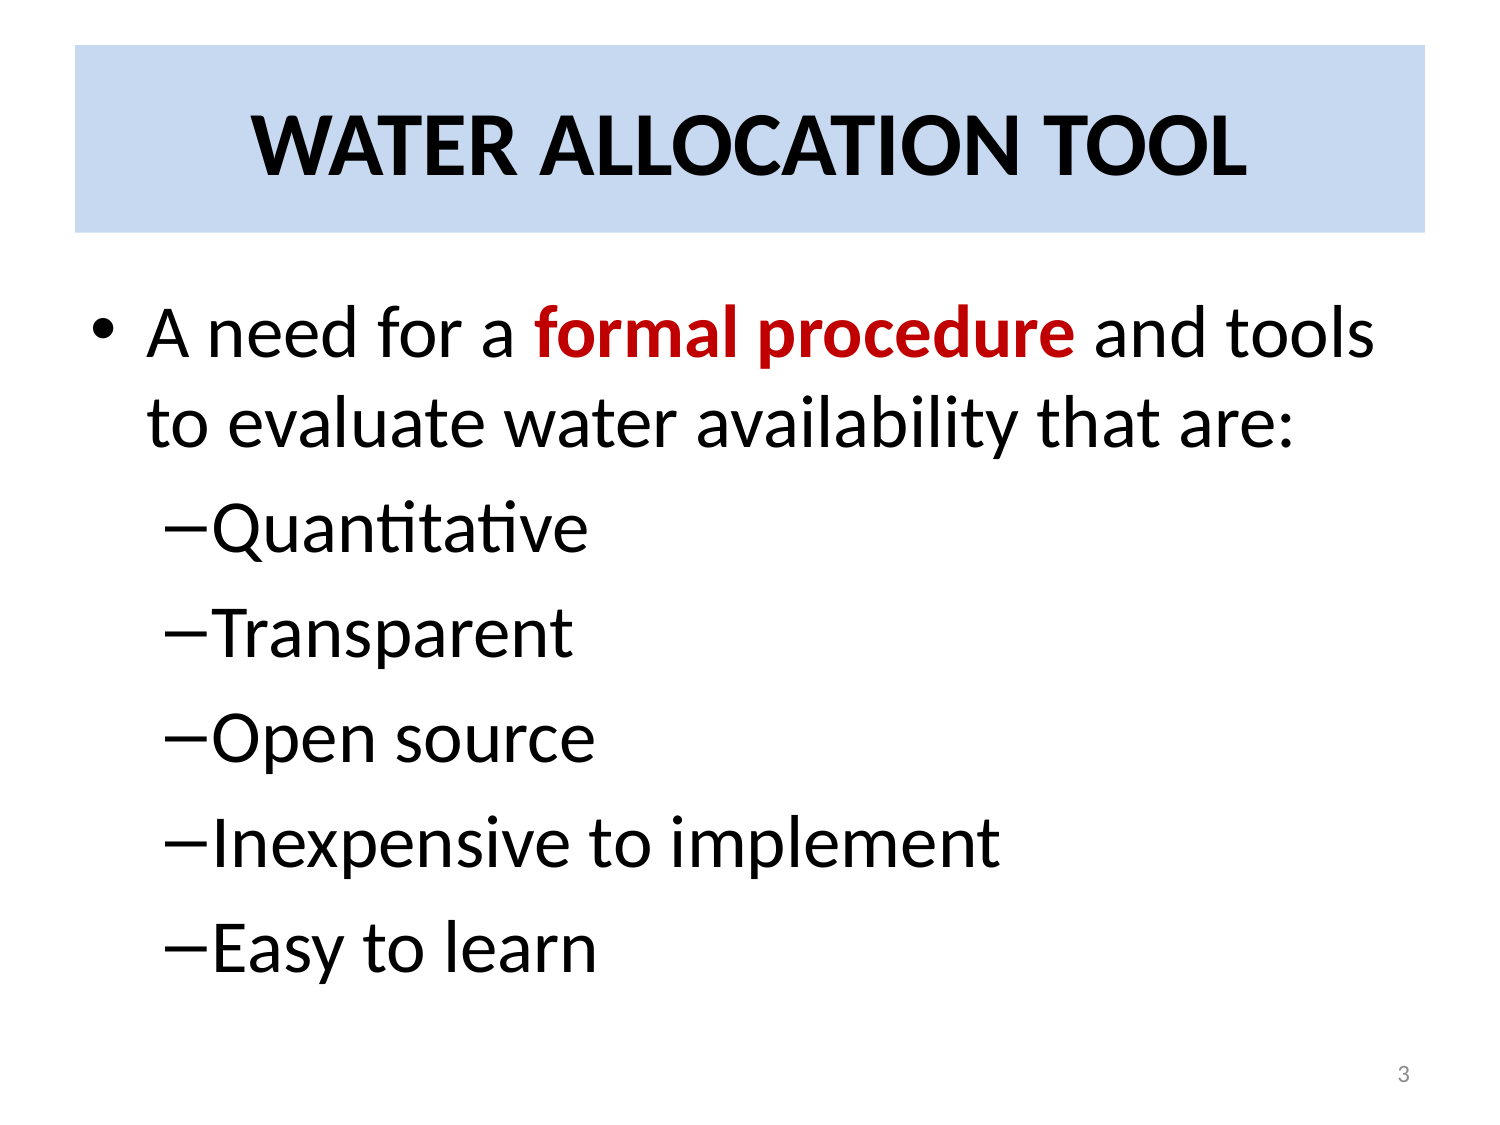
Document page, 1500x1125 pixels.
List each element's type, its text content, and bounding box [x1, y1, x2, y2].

slide_number 3 [1074, 1042, 1425, 1103]
list A need for a formal procedure and tools to evaluate water availability that are: Quantitative Transparent Open source Inexpensive to implement Easy to learn [75, 275, 1425, 1005]
title WATER ALLOCATION TOOL [75, 45, 1425, 233]
